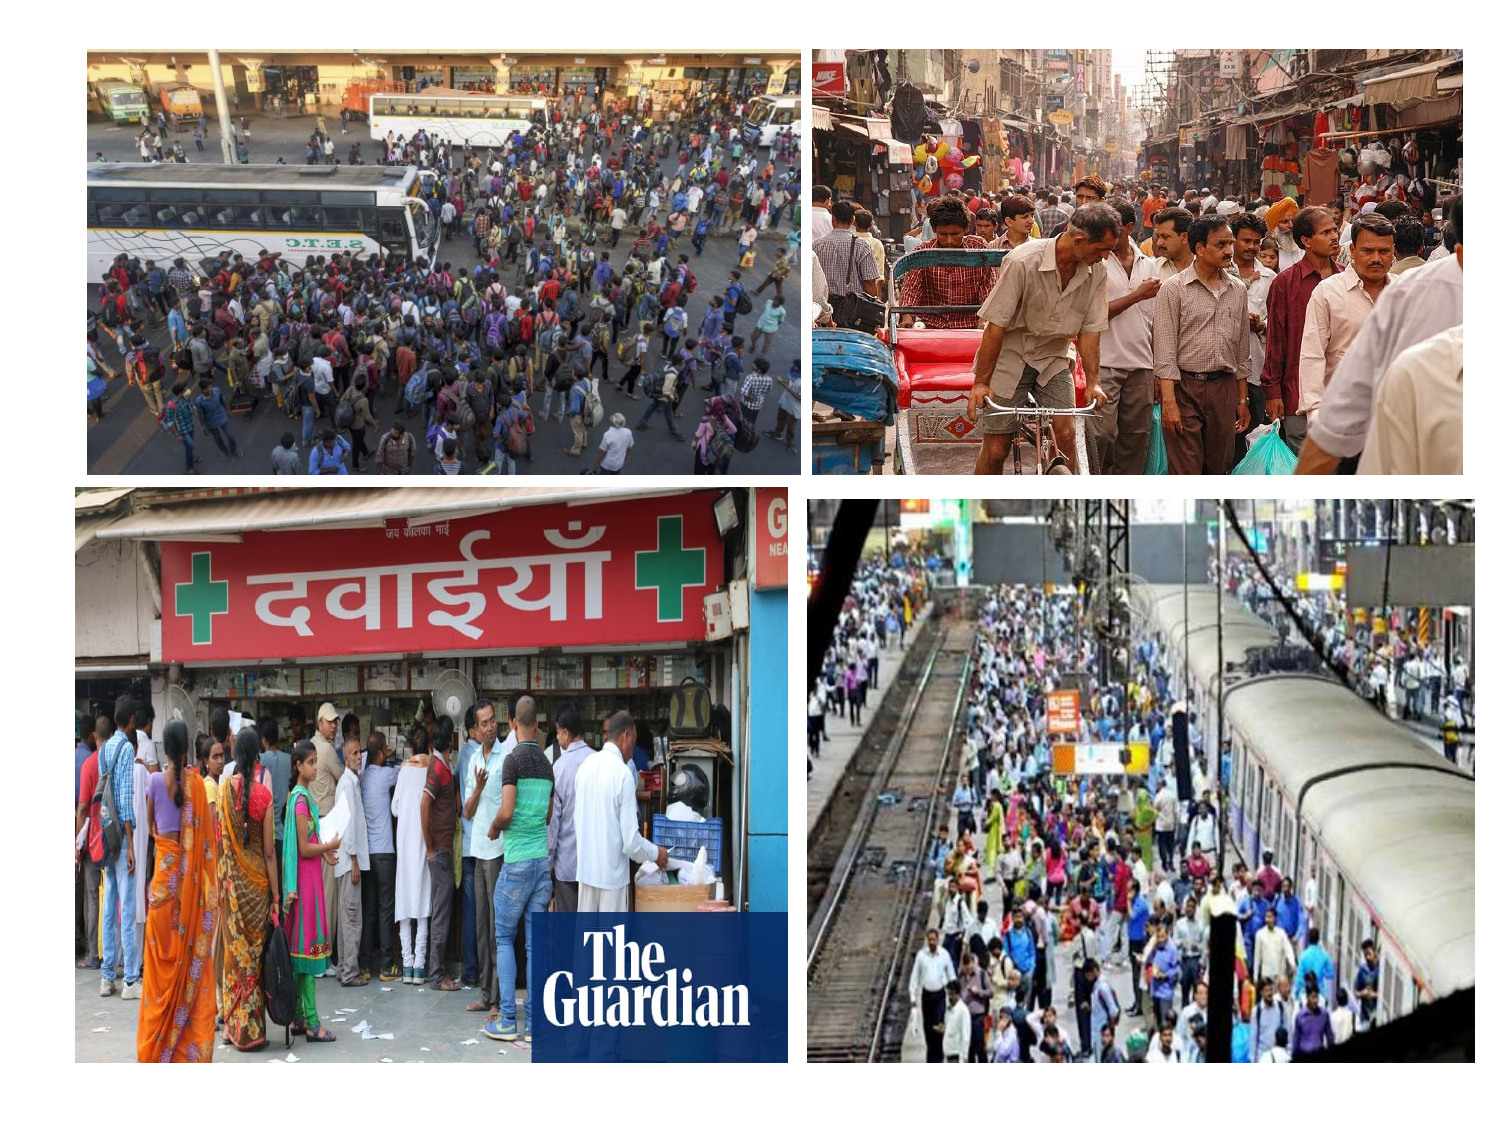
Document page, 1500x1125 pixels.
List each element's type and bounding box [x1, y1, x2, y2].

picture [87, 49, 801, 476]
list [74, 487, 788, 1063]
picture [807, 499, 1476, 1063]
picture [812, 49, 1463, 476]
